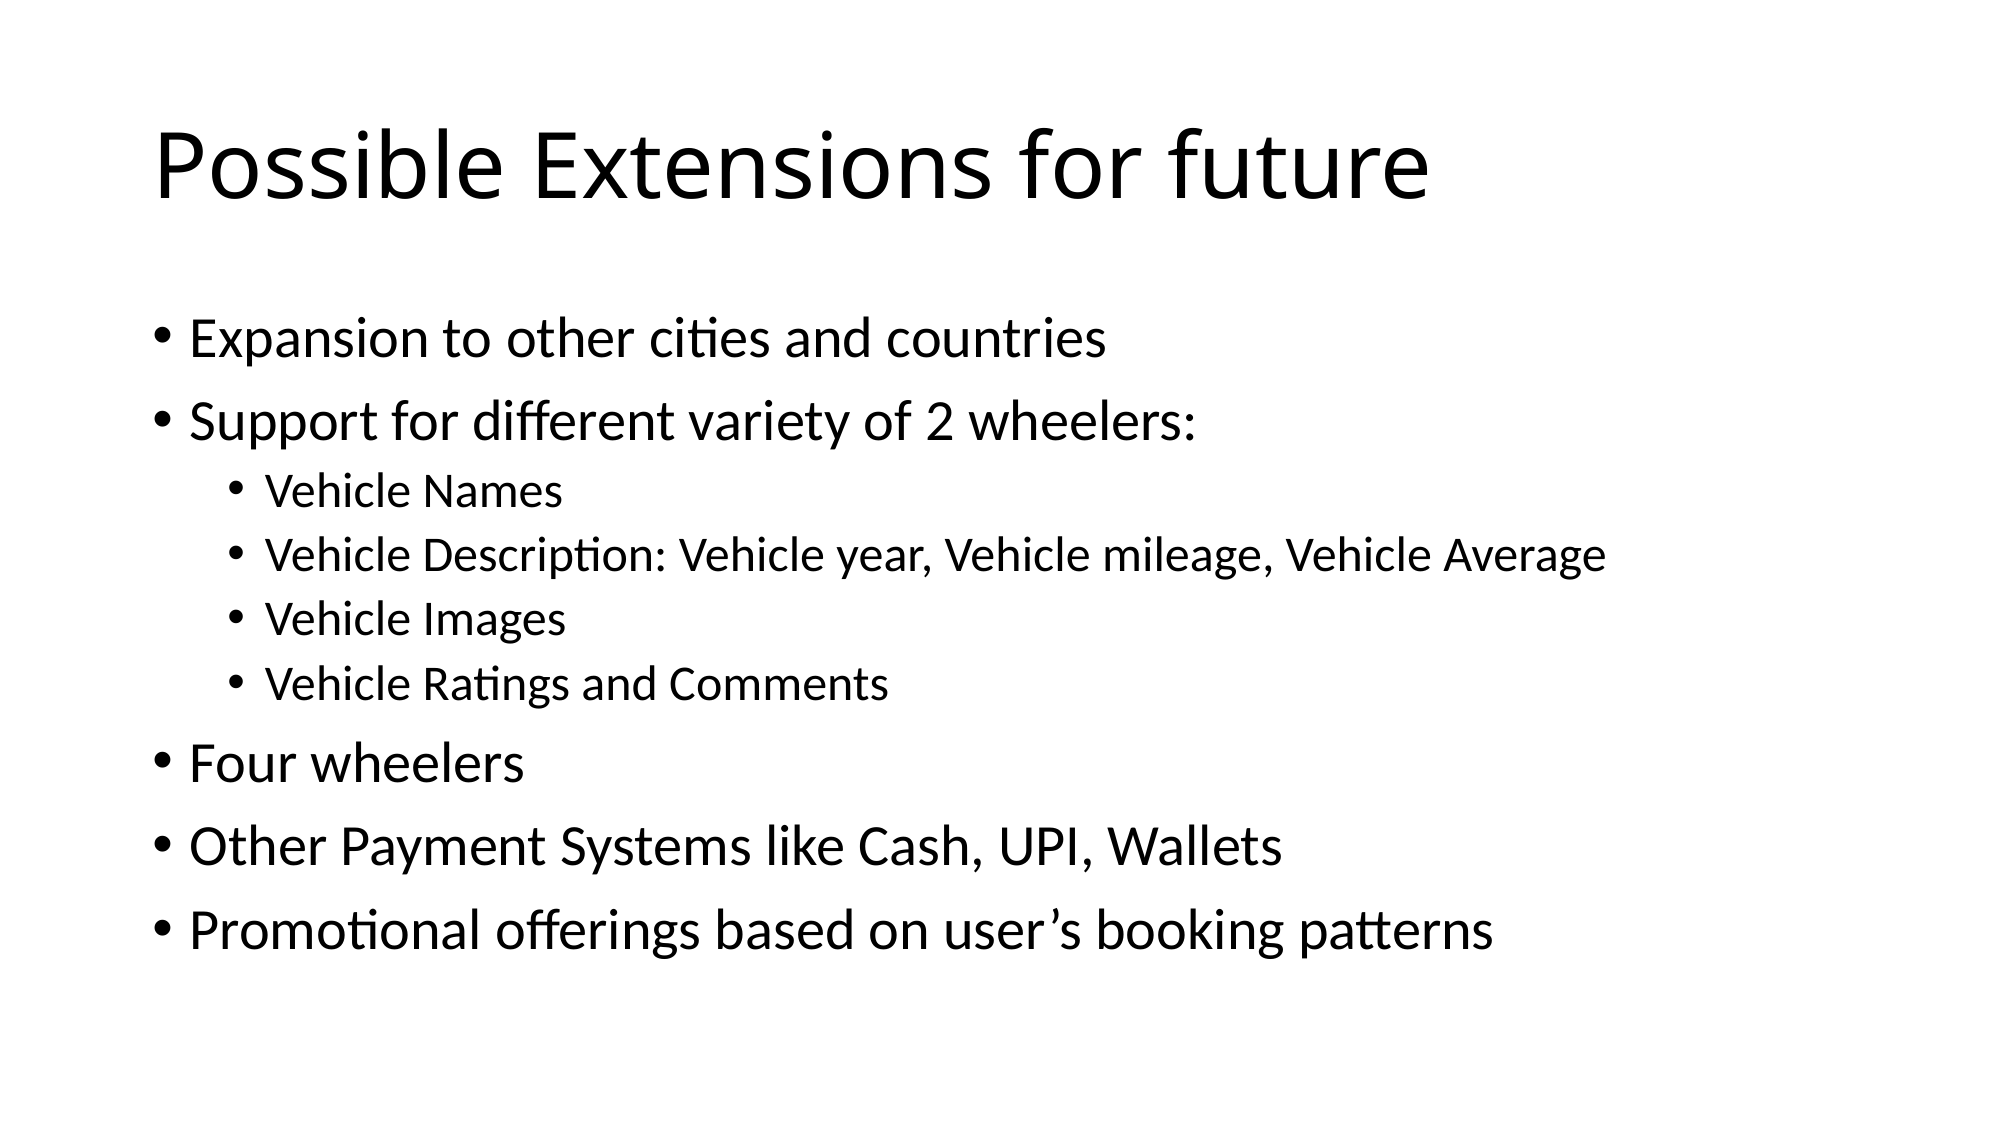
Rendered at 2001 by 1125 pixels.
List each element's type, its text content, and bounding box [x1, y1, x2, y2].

title Possible Extensions for future [137, 59, 1863, 278]
list Expansion to other cities and countries Support for different variety of 2 wheelers: Vehicle Names Vehicle Description: Vehicle year, Vehicle mileage, Vehicle Average Vehicle Images Vehicle Ratings and Comments Four wheelers Other Payment Systems like Cash, UPI, Wallets Promotional offerings based on user’s booking patterns [137, 299, 1863, 1014]
